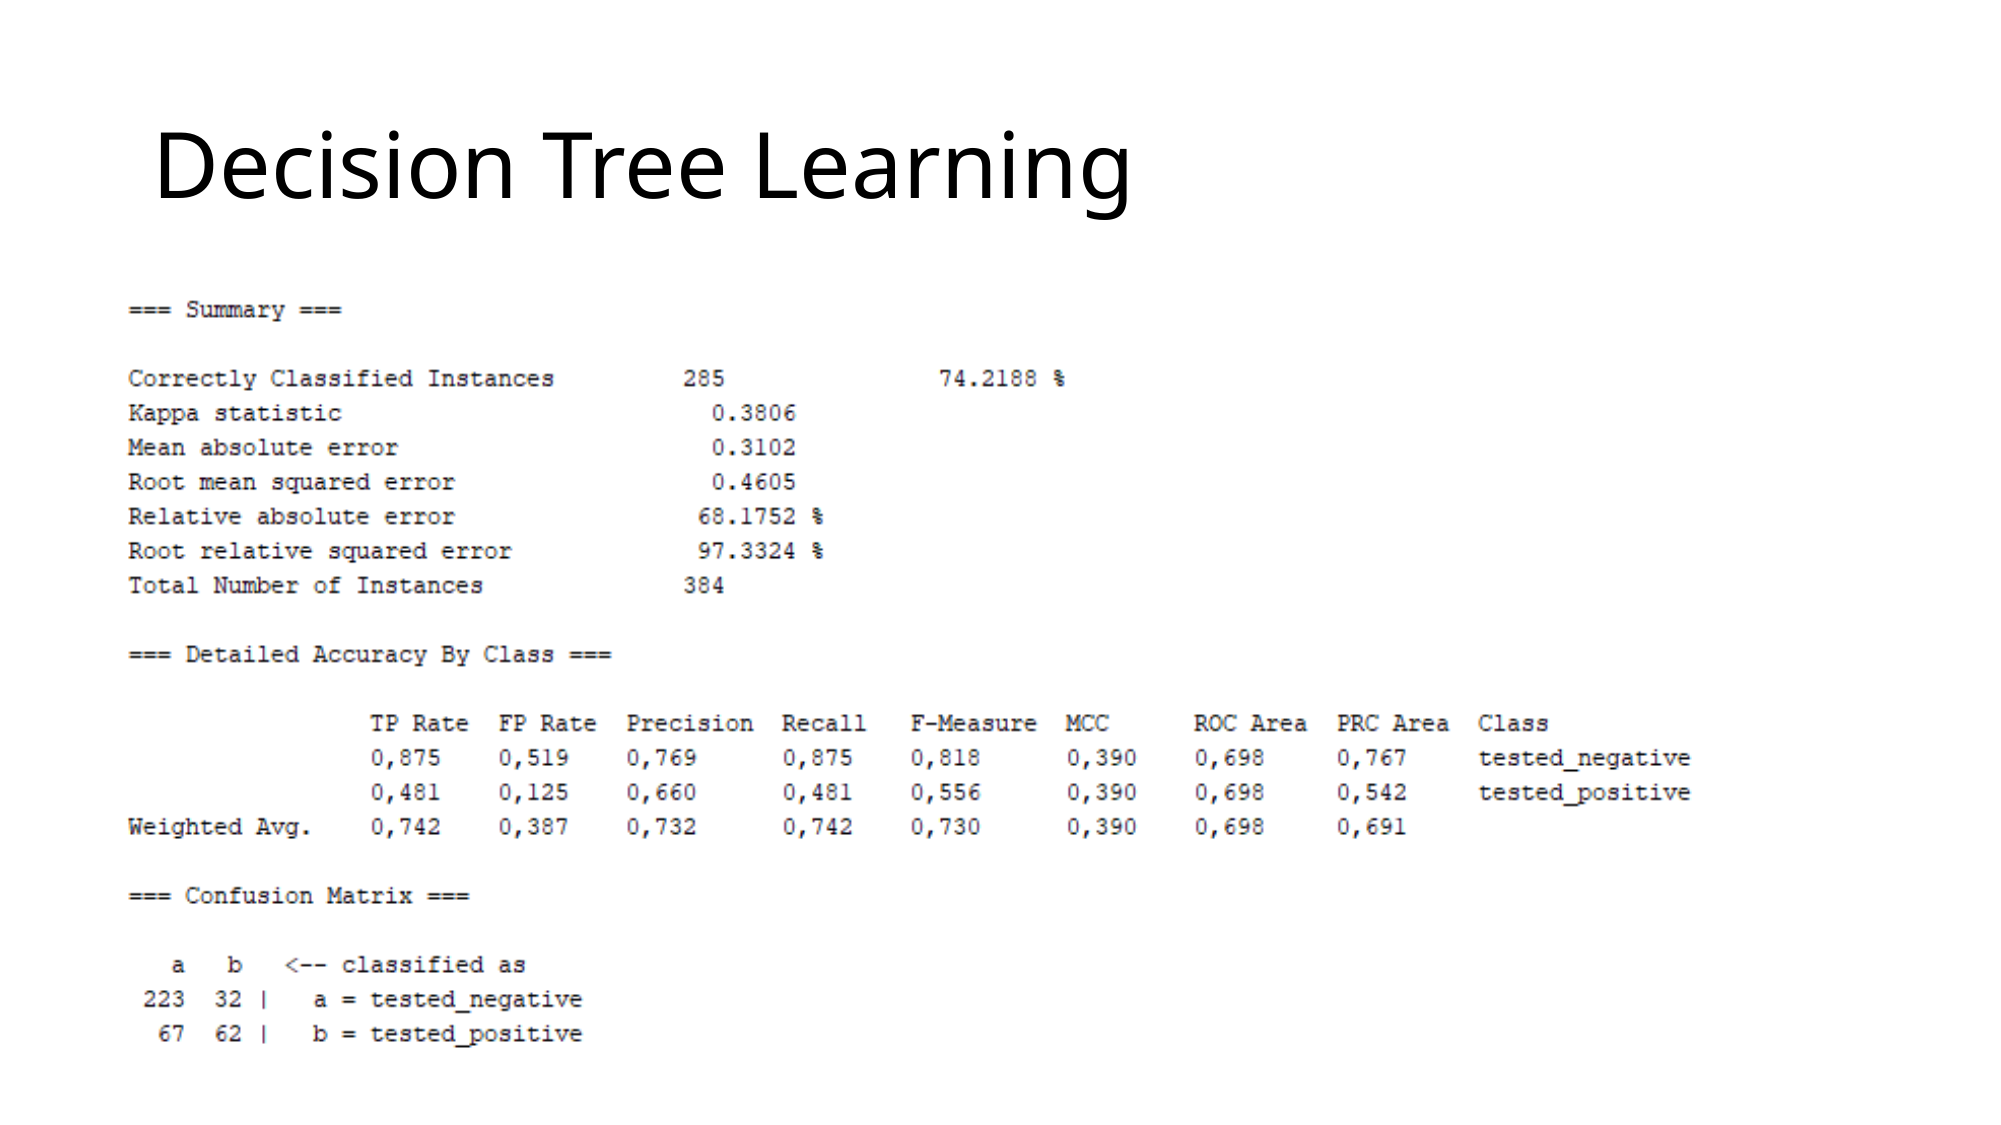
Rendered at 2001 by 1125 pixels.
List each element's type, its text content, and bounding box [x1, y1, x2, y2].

picture [121, 267, 1968, 1125]
title Decision Tree Learning [137, 59, 1863, 267]
